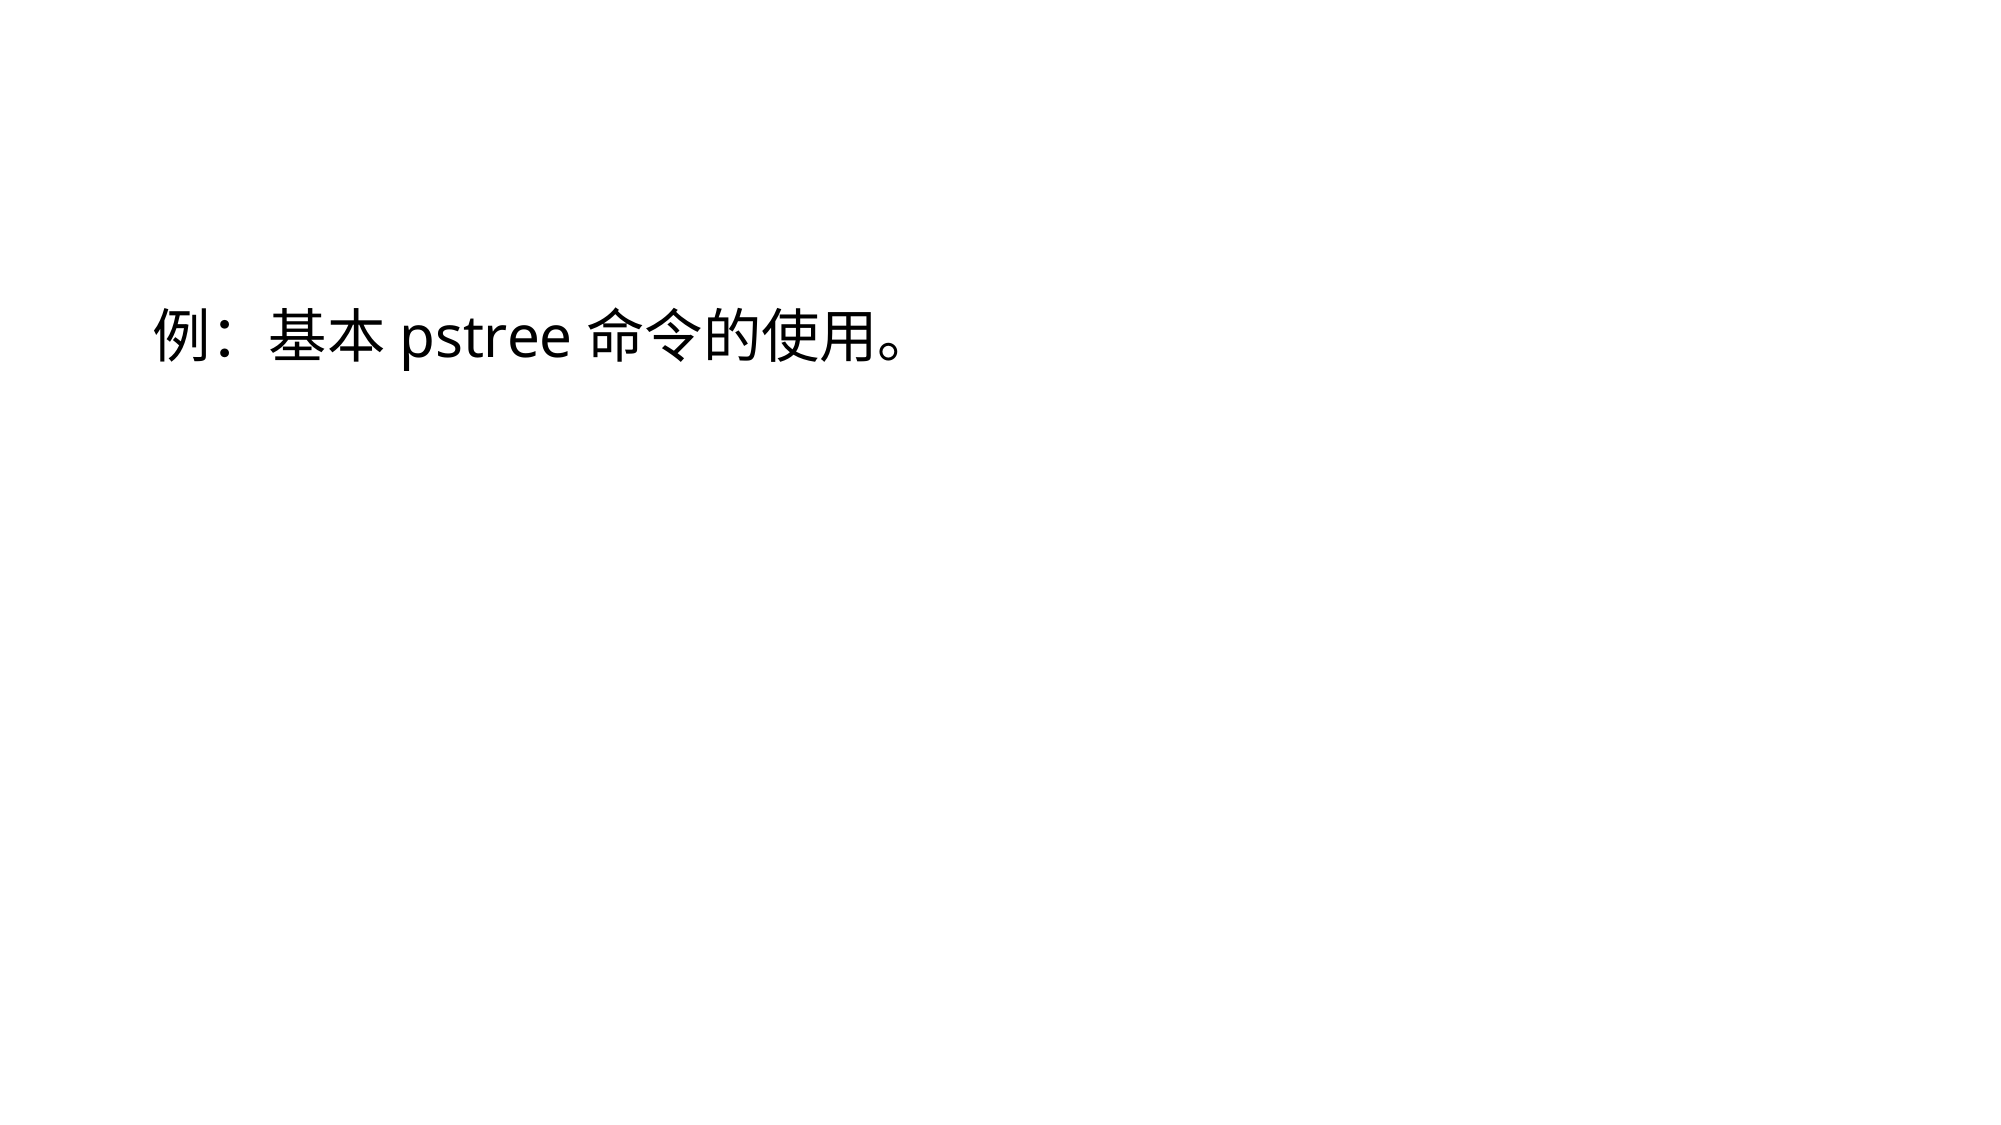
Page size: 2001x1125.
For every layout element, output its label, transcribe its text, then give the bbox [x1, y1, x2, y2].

list 例：基本pstree命令的使用。 [137, 299, 1863, 1014]
